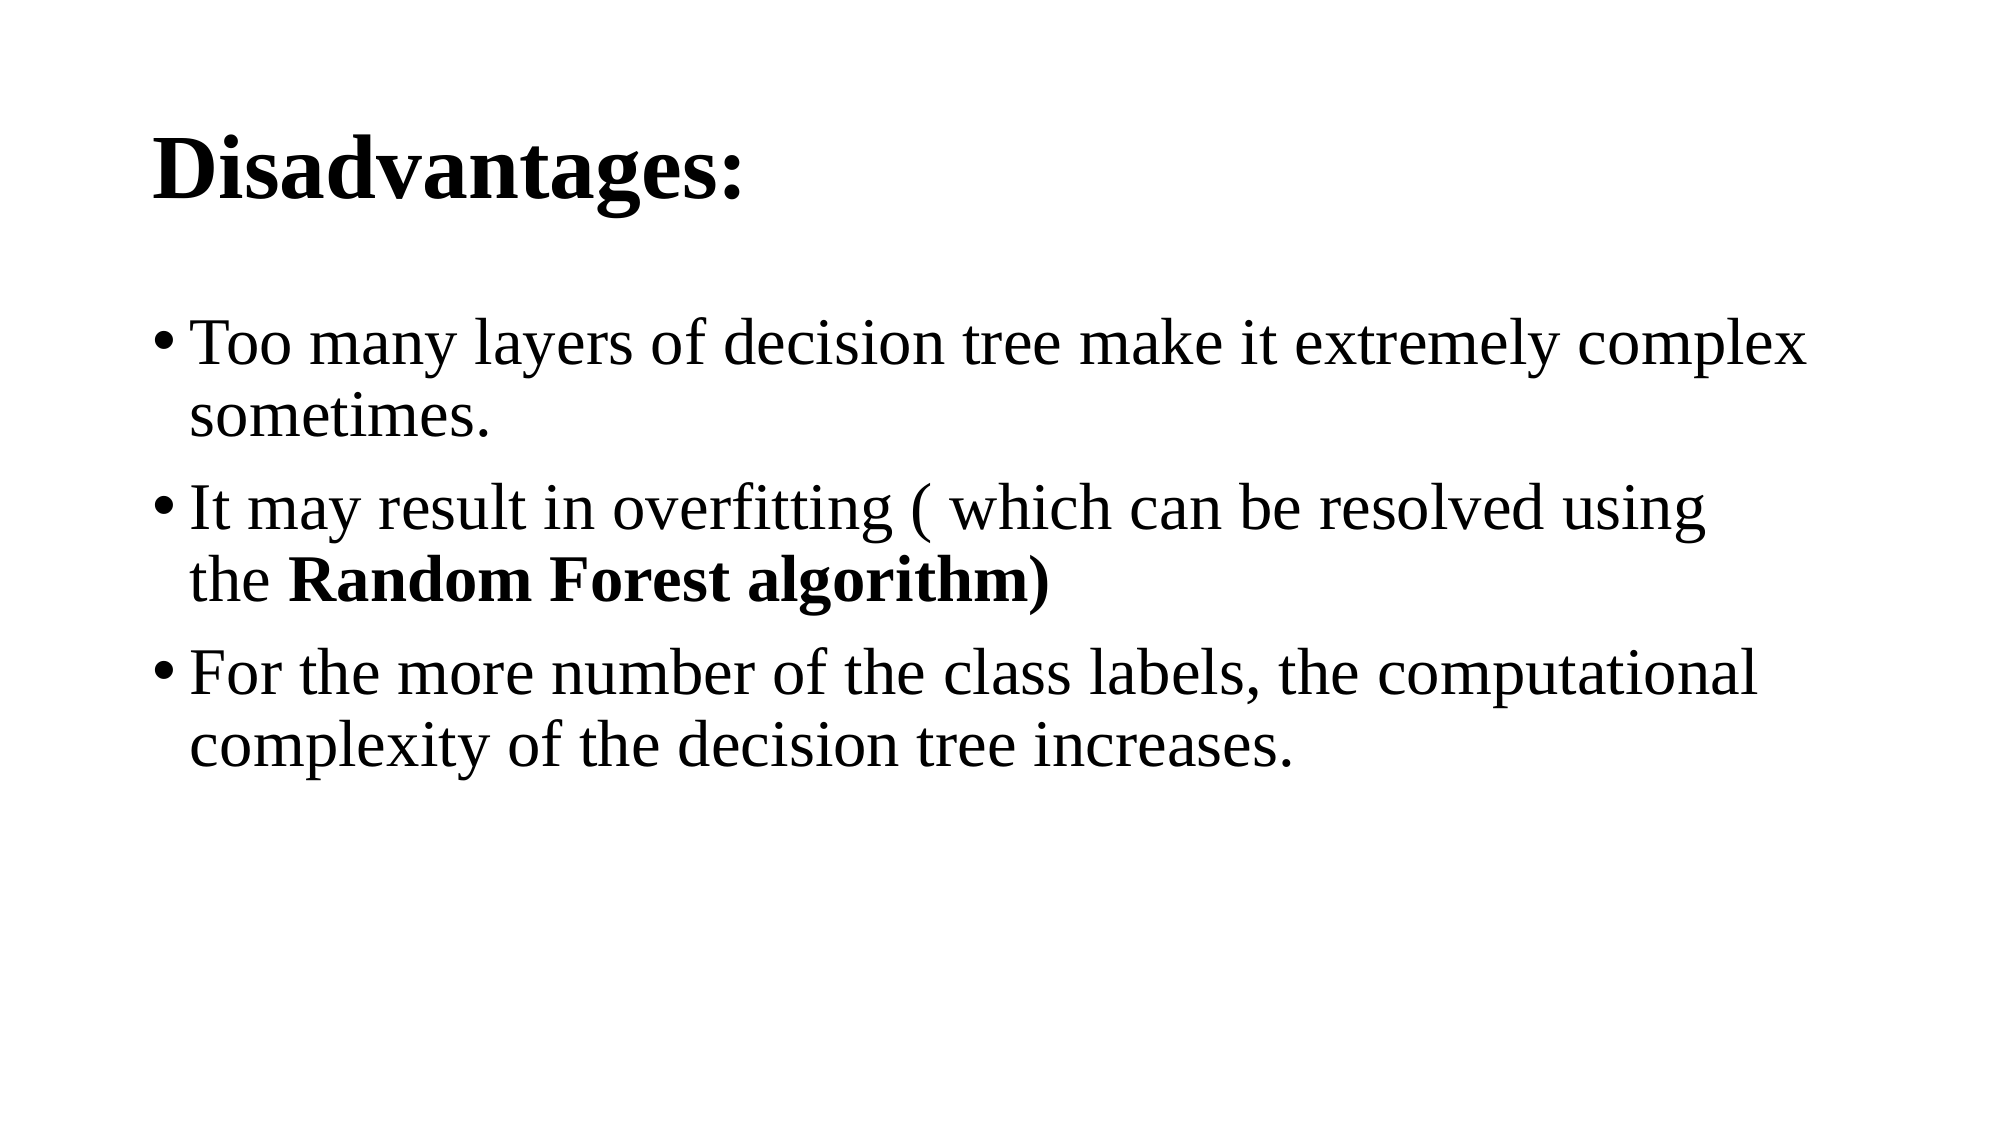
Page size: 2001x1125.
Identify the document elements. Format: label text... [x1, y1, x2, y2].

title Disadvantages: [137, 59, 1863, 278]
list Too many layers of decision tree make it extremely complex sometimes. It may result in overfitting ( which can be resolved using the Random Forest algorithm) For the more number of the class labels, the computational complexity of the decision tree increases. [137, 299, 1863, 1014]
